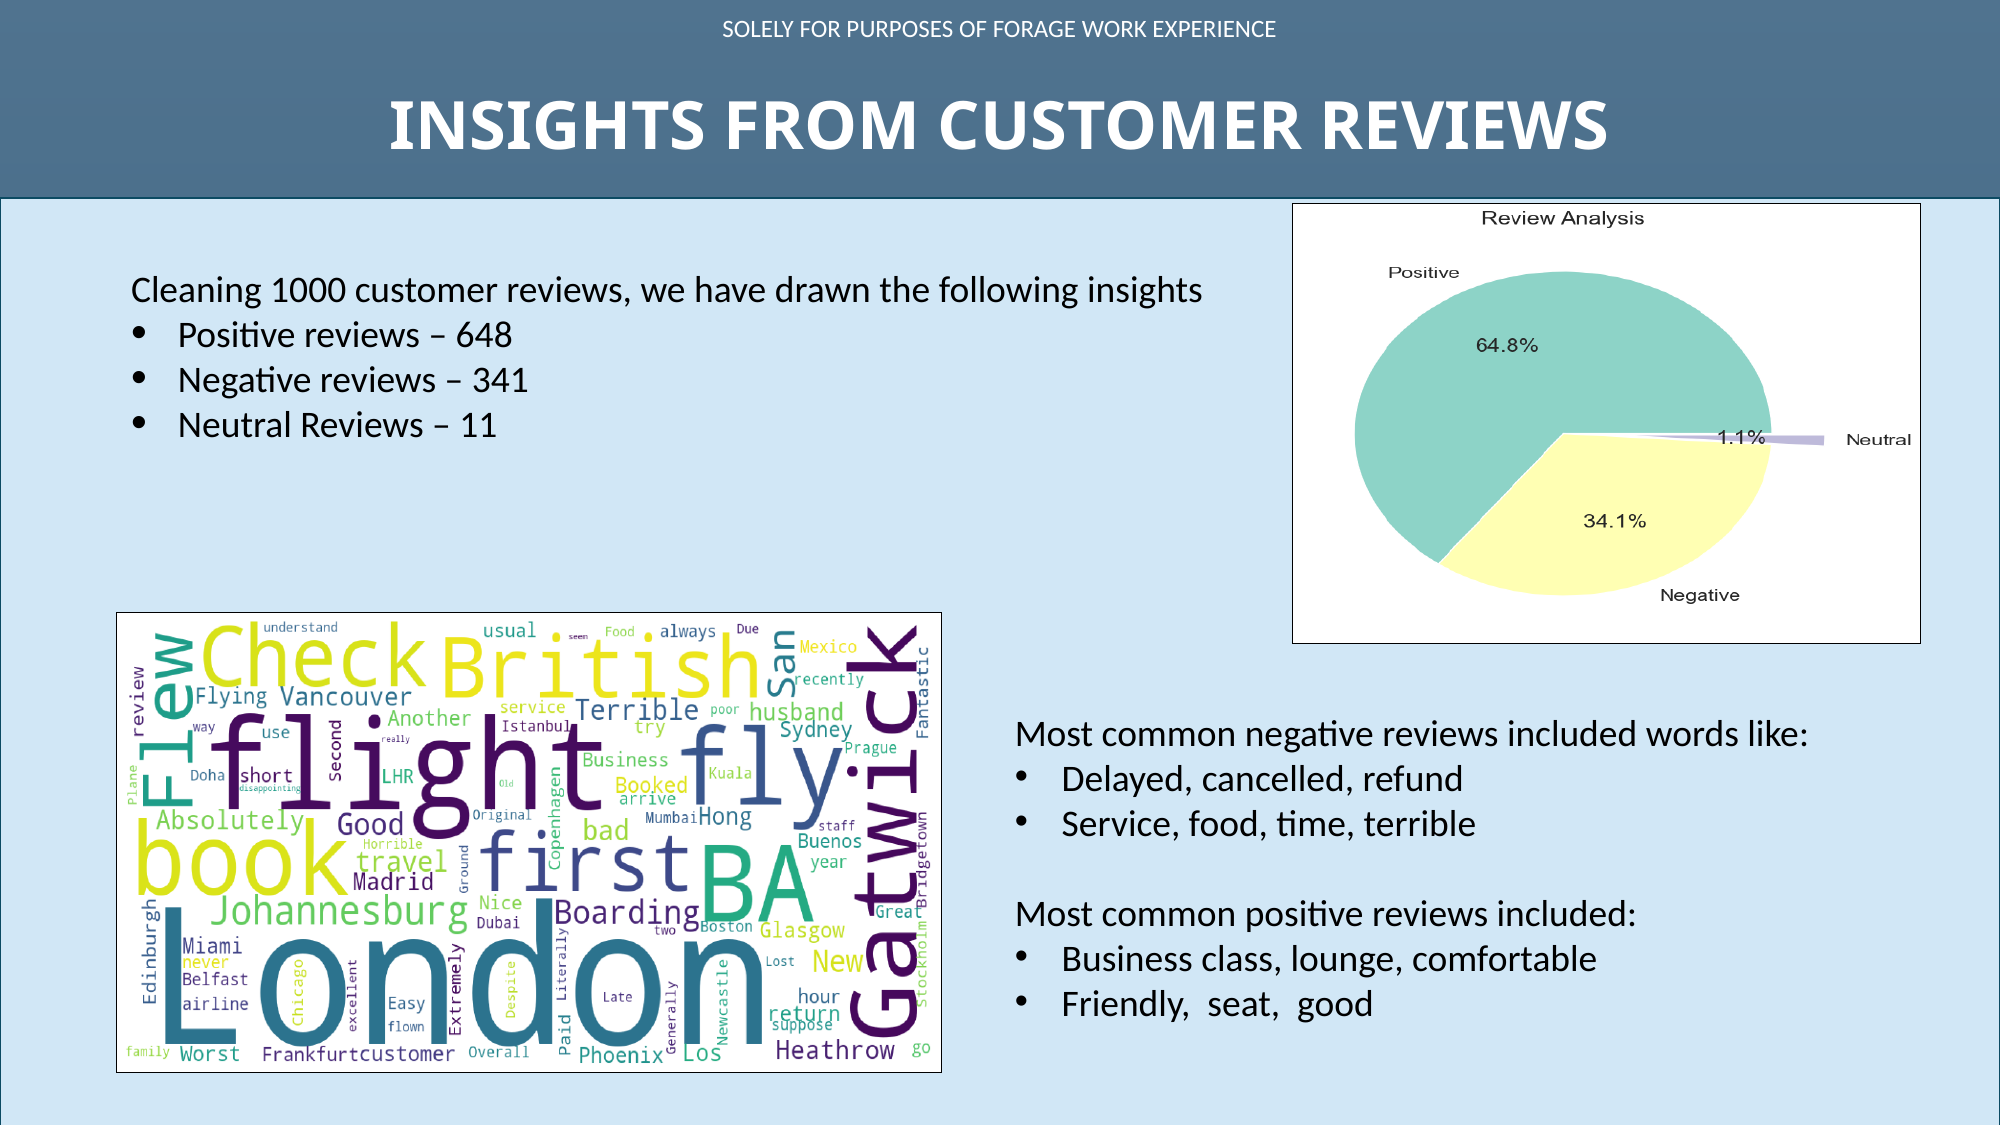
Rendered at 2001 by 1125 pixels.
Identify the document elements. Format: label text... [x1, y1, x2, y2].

picture [1292, 203, 1921, 644]
text_box Most common negative reviews included words like: Delayed, cancelled, refund Service, food, time, terrible Most common positive reviews included: Business class, lounge, comfortable Friendly, seat, good [999, 701, 1921, 1031]
title INSIGHTS FROM CUSTOMER REVIEWS [23, 65, 1977, 190]
text_box Cleaning 1000 customer reviews, we have drawn the following insights Positive reviews – 648 Negative reviews – 341 Neutral Reviews – 11 [116, 257, 1280, 542]
text_box [0, 197, 2000, 1125]
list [116, 612, 942, 1073]
